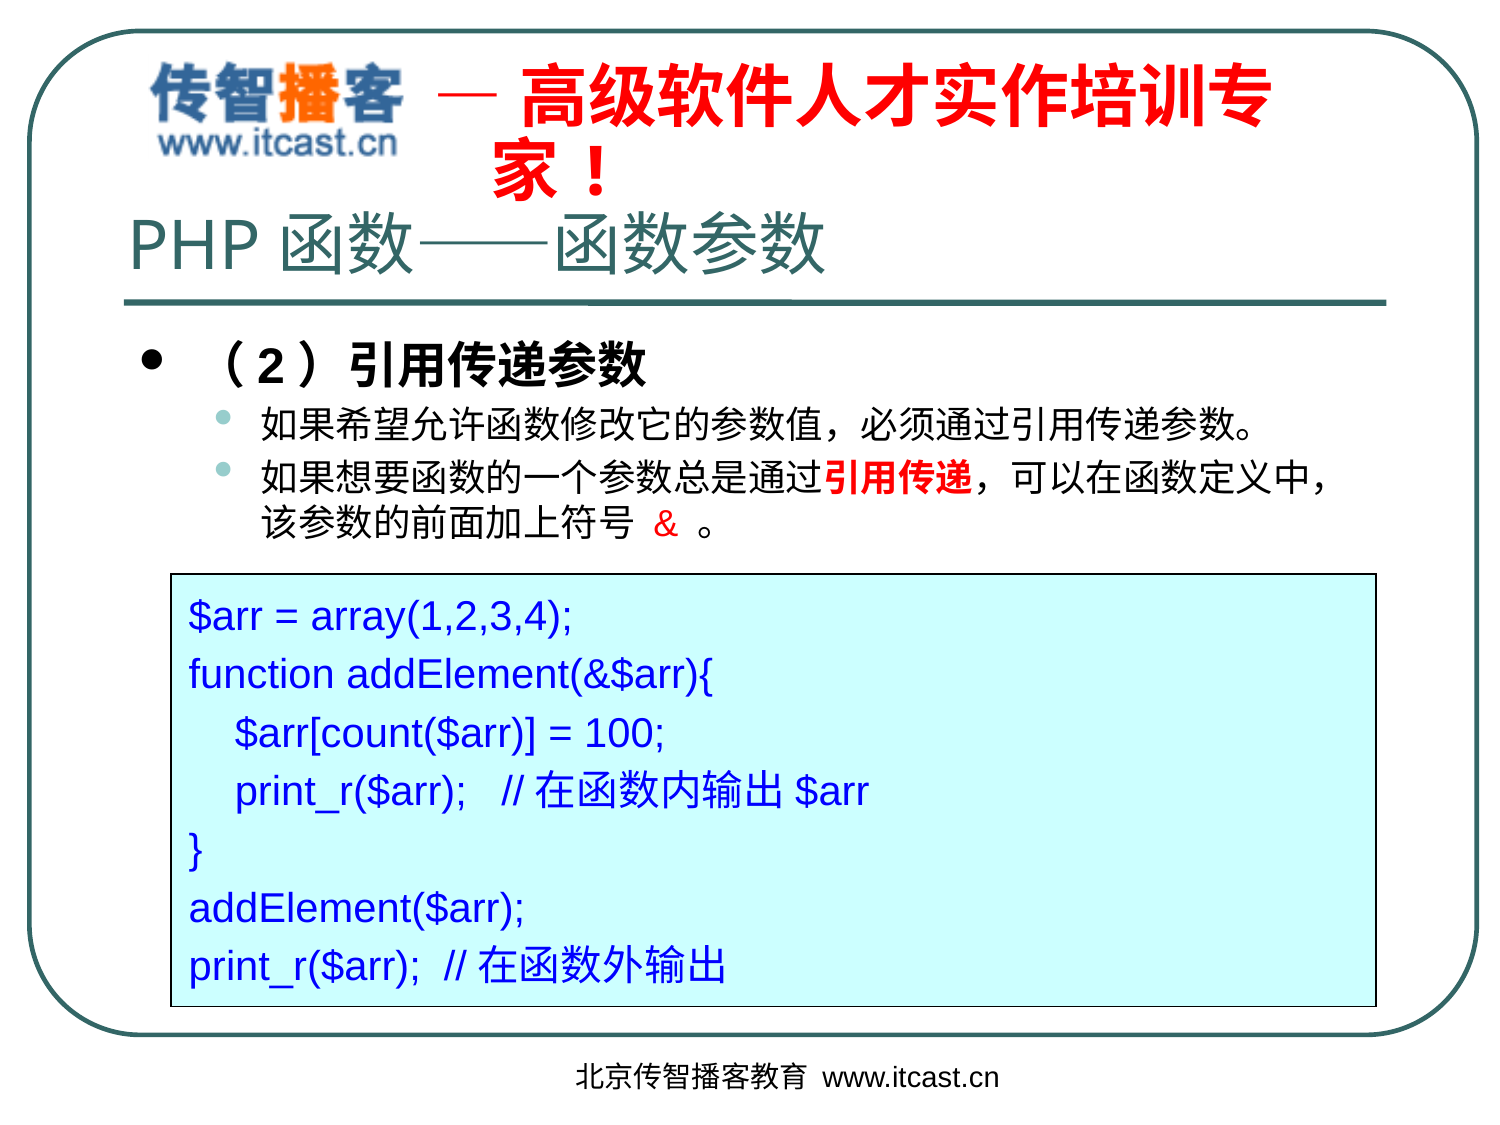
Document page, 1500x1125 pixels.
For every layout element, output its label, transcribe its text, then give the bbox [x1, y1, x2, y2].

text_box $arr = array(1,2,3,4); function addElement(&$arr){ $arr[count($arr)] = 100; print_r($arr); //在函数内输出$arr } addElement($arr); print_r($arr); //在函数外输出 [171, 574, 1376, 1007]
title PHP函数——函数参数 [111, 54, 1375, 292]
list （2）引用传递参数 如果希望允许函数修改它的参数值，必须通过引用传递参数。 如果想要函数的一个参数总是通过引用传递，可以在函数定义中，该参数的前面加上符号 & 。 [123, 326, 1387, 999]
